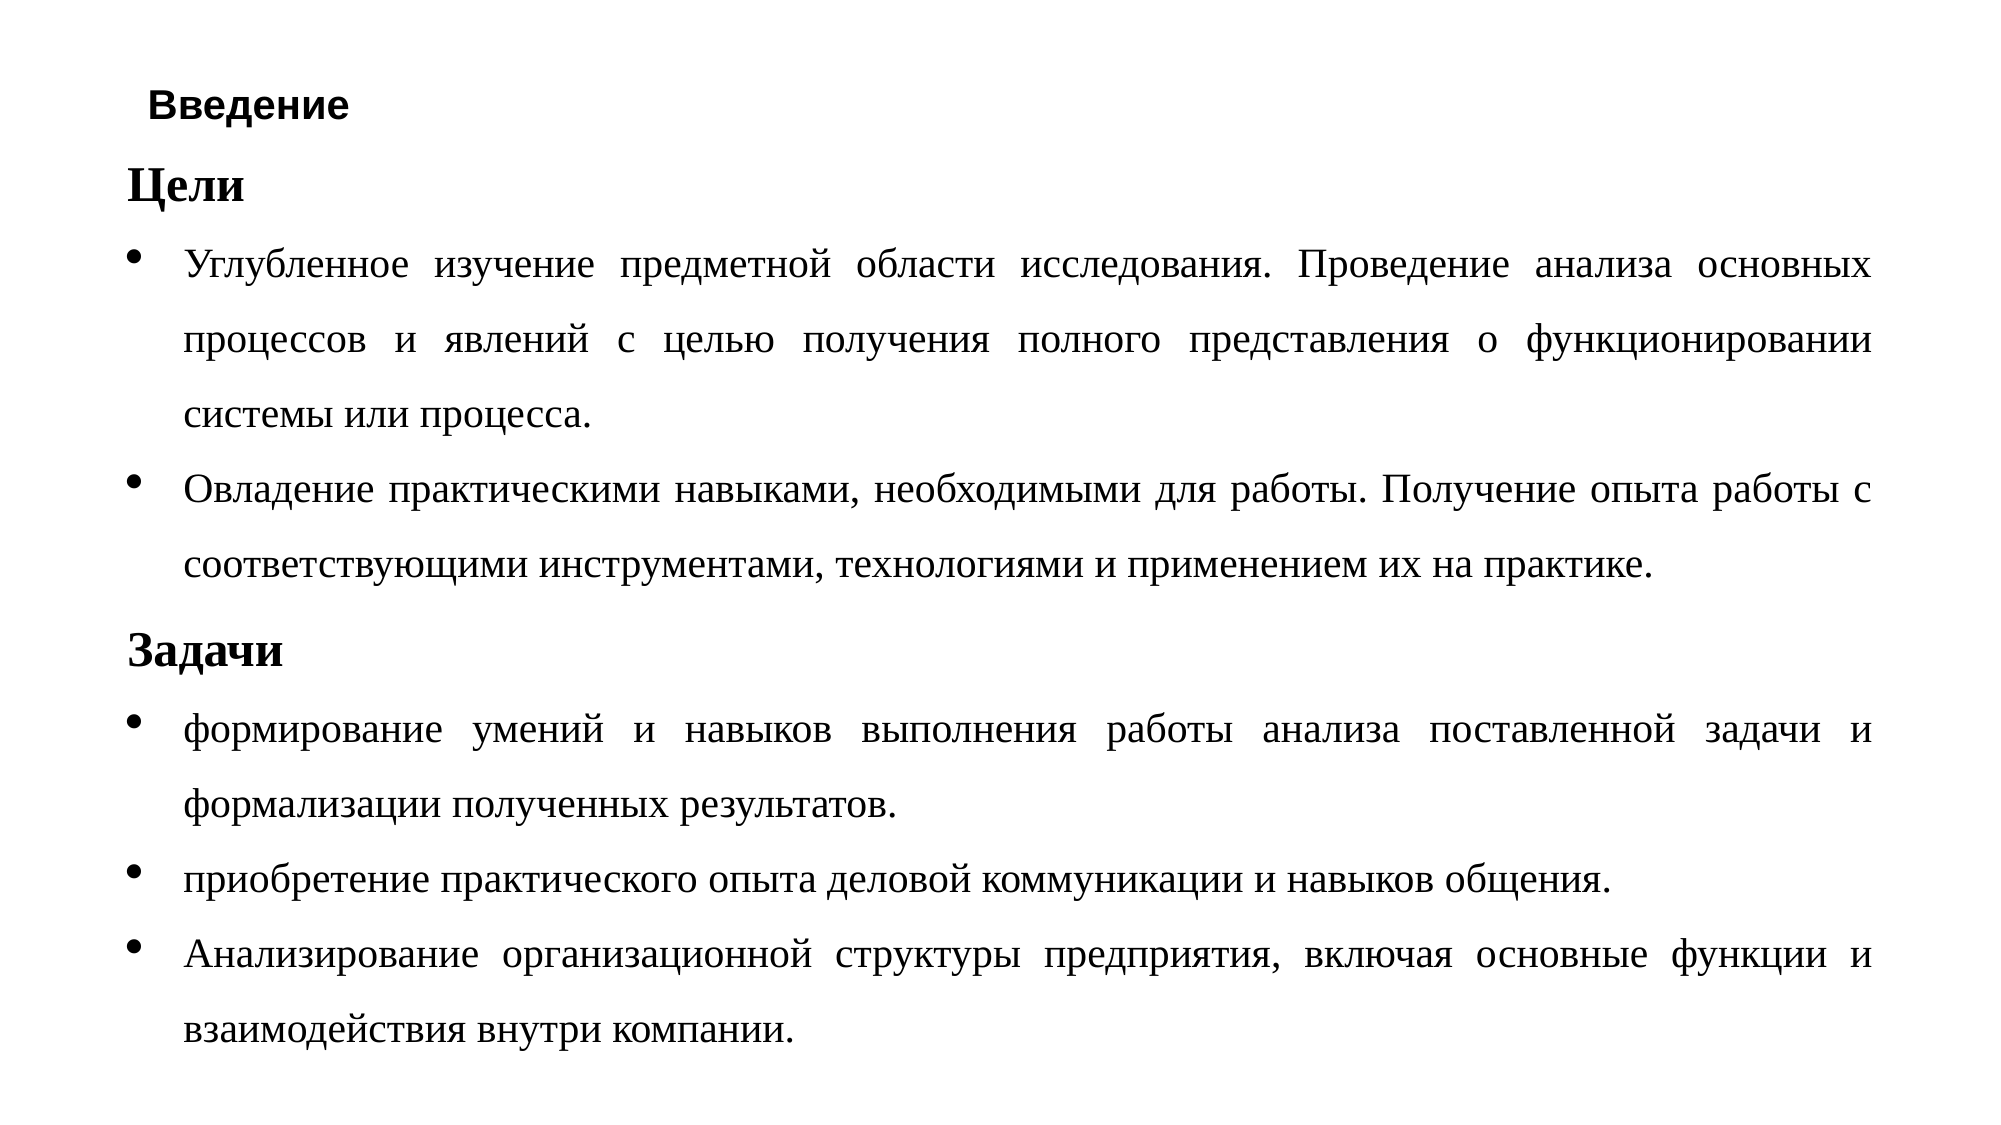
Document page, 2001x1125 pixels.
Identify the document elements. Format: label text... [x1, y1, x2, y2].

text_box Введение [57, 37, 1000, 143]
text_box Цели Углубленное изучение предметной области исследования. Проведение анализа основных процессов и явлений с целью получения полного представления о функционировании системы или процесса. Овладение практическими навыками, необходимыми для работы. Получение опыта работы с соответствующими инструментами, технологиями и применением их на практике. Задачи формирование умений и навыков выполнения работы анализа поставленной задачи и формализации полученных результатов. приобретение практического опыта деловой коммуникации и навыков общения. Анализирование организационной структуры предприятия, включая основные функции и взаимодействия внутри компании. [112, 143, 1888, 1059]
